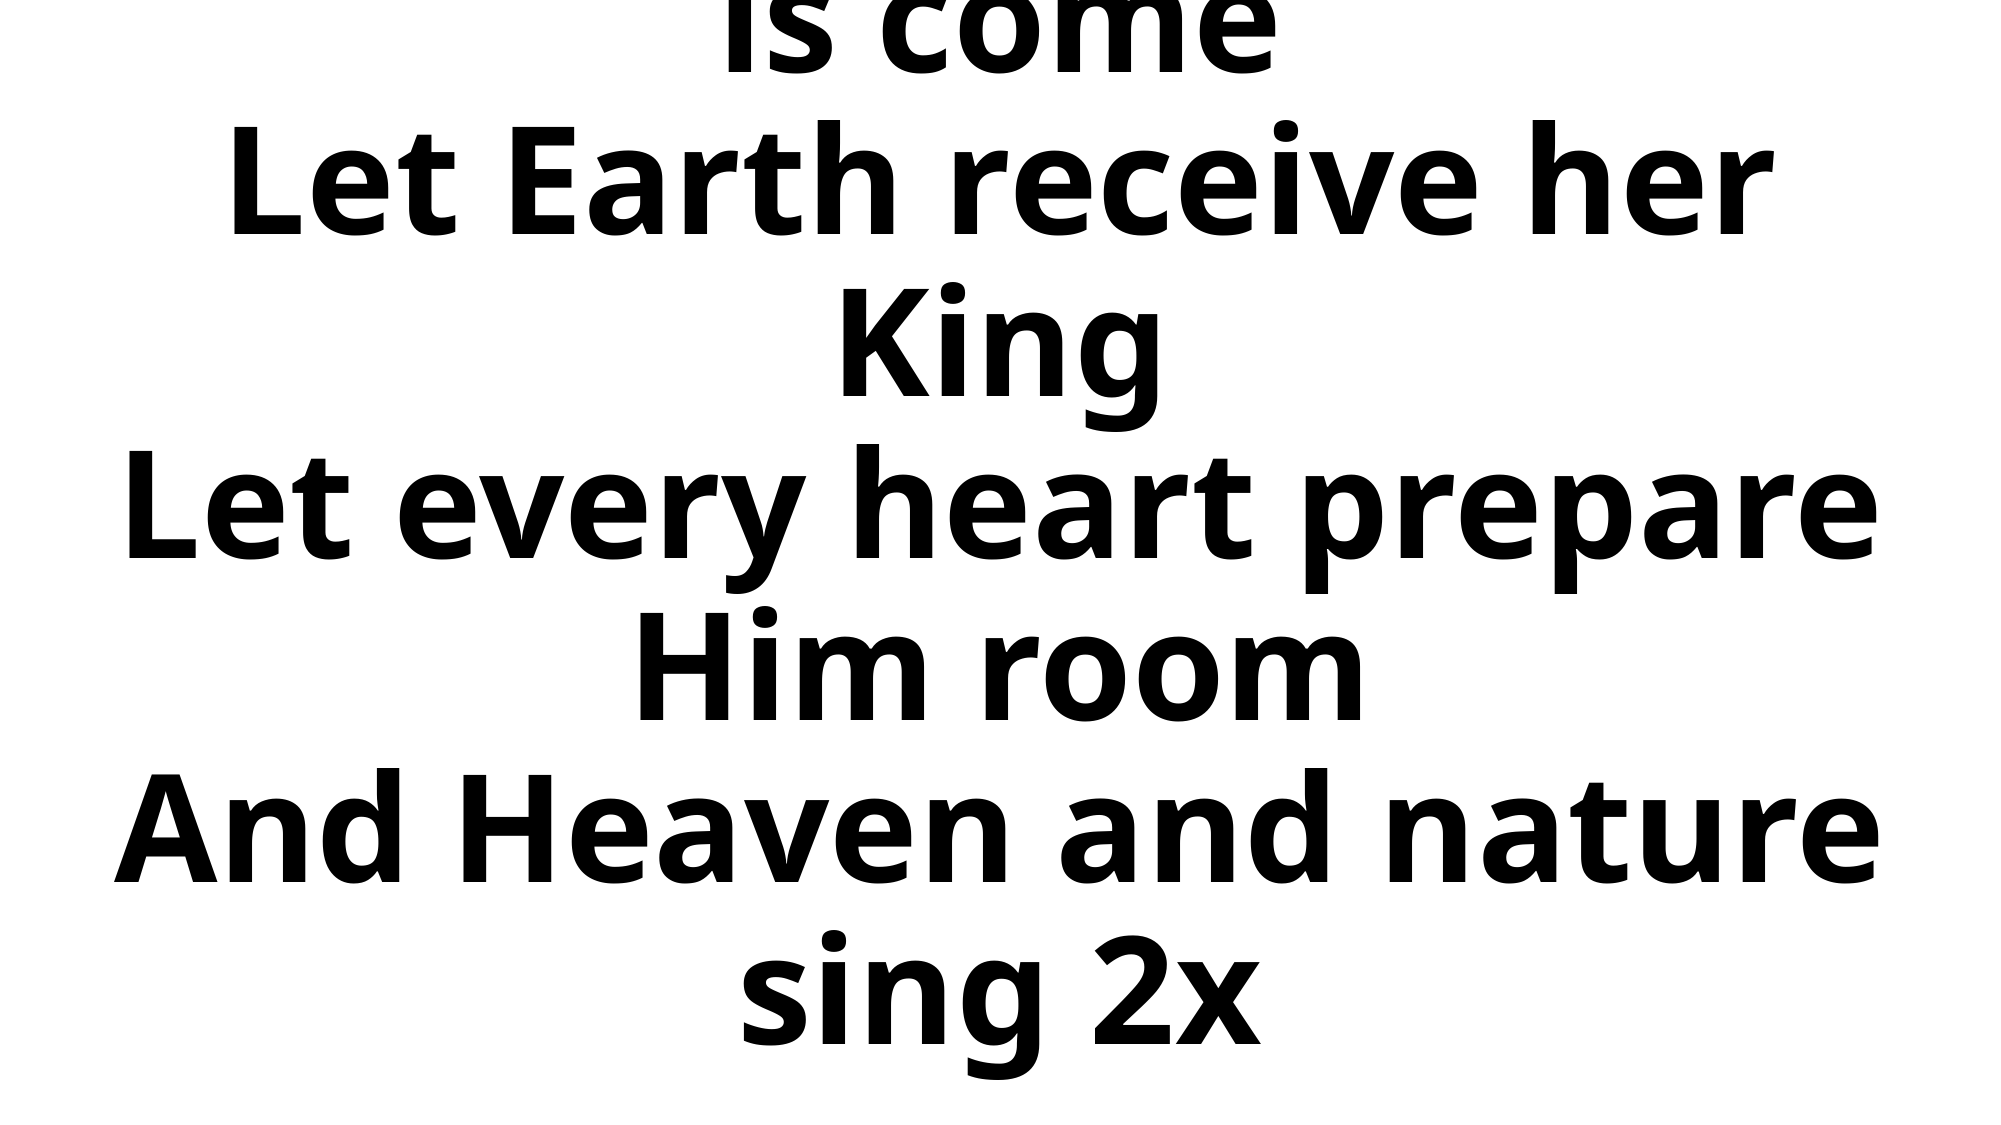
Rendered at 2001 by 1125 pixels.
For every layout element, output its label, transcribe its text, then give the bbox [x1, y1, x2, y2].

title Joy to the world, the Lord is come Let Earth receive her King Let every heart prepare Him room And Heaven and nature sing 2x [21, 30, 1978, 1085]
